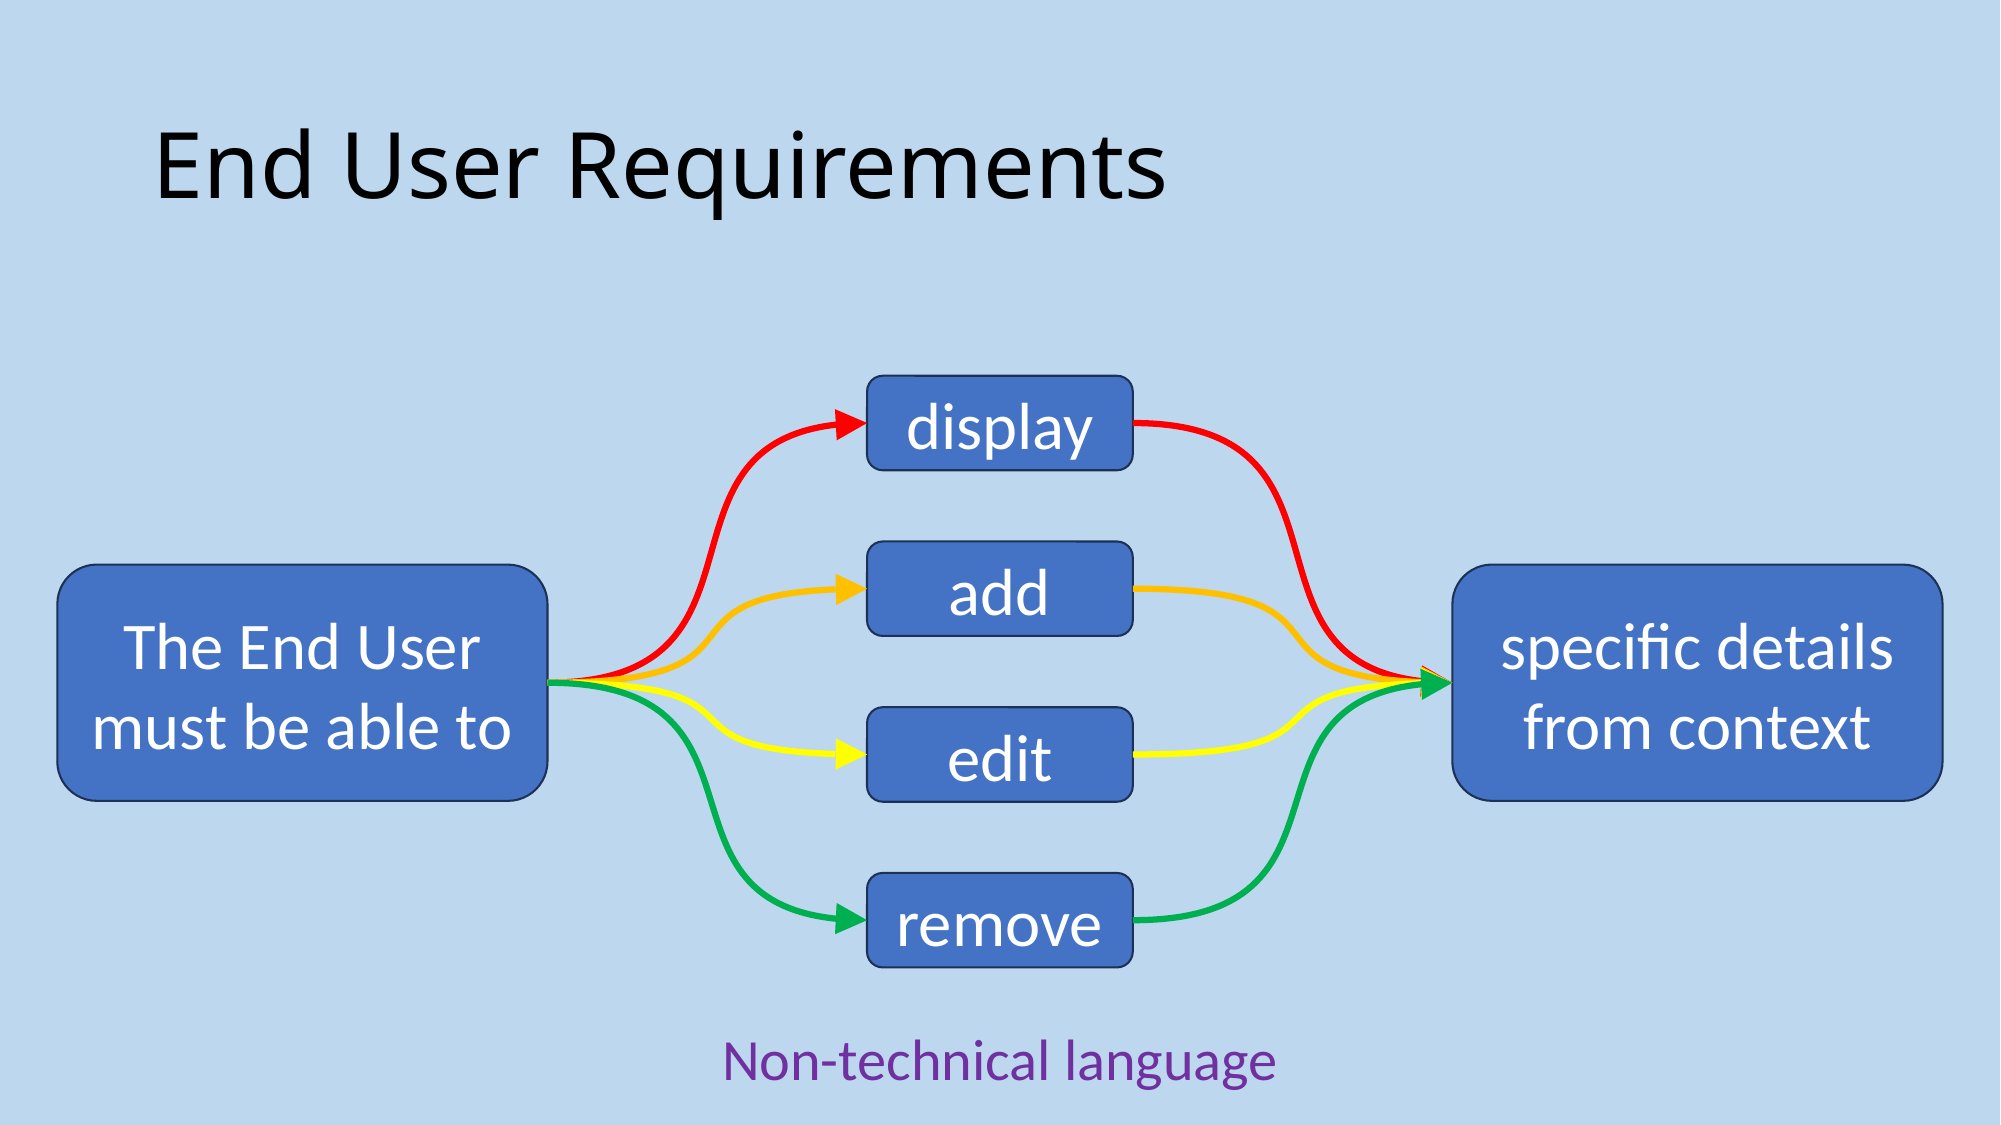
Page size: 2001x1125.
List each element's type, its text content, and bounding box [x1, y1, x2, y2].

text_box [547, 682, 1453, 968]
text_box specific details from context [1453, 563, 1944, 802]
title End User Requirements [137, 59, 1863, 278]
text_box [547, 541, 1453, 682]
text_box Non-technical language [701, 1014, 1299, 1099]
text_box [547, 375, 1453, 541]
text_box The End User must be able to [56, 563, 547, 802]
